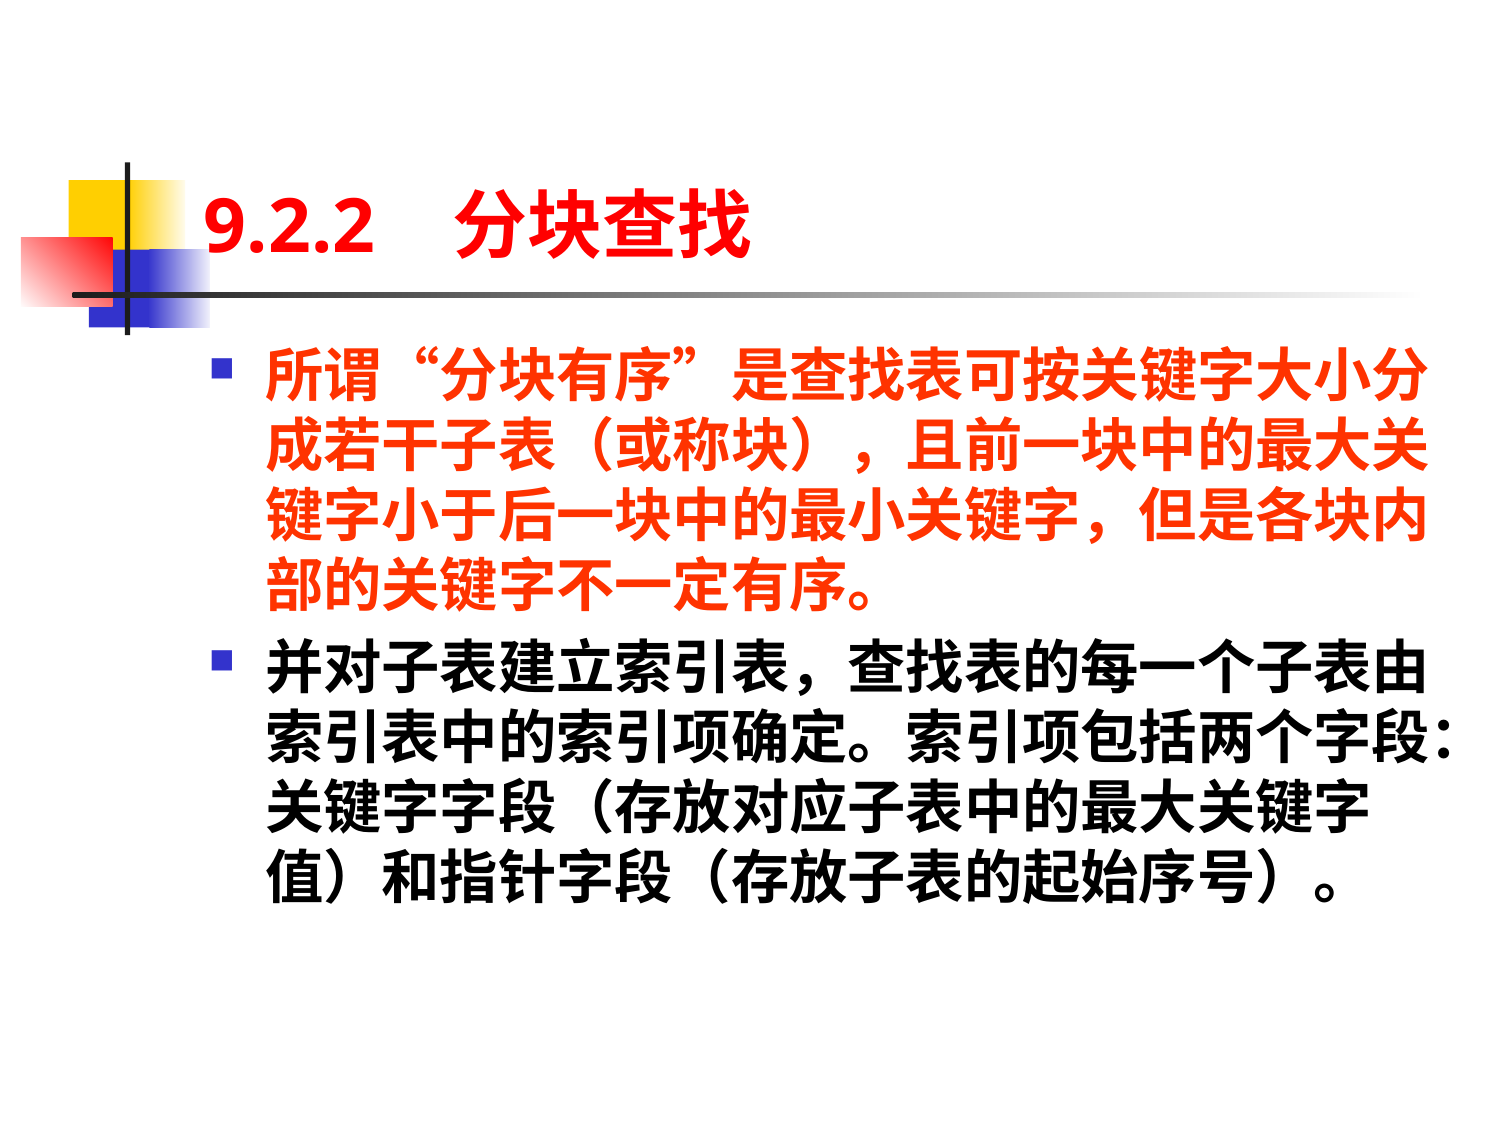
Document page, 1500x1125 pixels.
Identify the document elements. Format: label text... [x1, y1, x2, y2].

list 所谓“分块有序”是查找表可按关键字大小分成若干子表（或称块），且前一块中的最大关键字小于后一块中的最小关键字，但是各块内部的关键字不一定有序。 并对子表建立索引表，查找表的每一个子表由索引表中的索引项确定。索引项包括两个字段：关键字字段（存放对应子表中的最大关键字值）和指针字段（存放子表的起始序号）。 [193, 331, 1469, 1072]
title 9.2.2 分块查找 [188, 35, 1468, 275]
